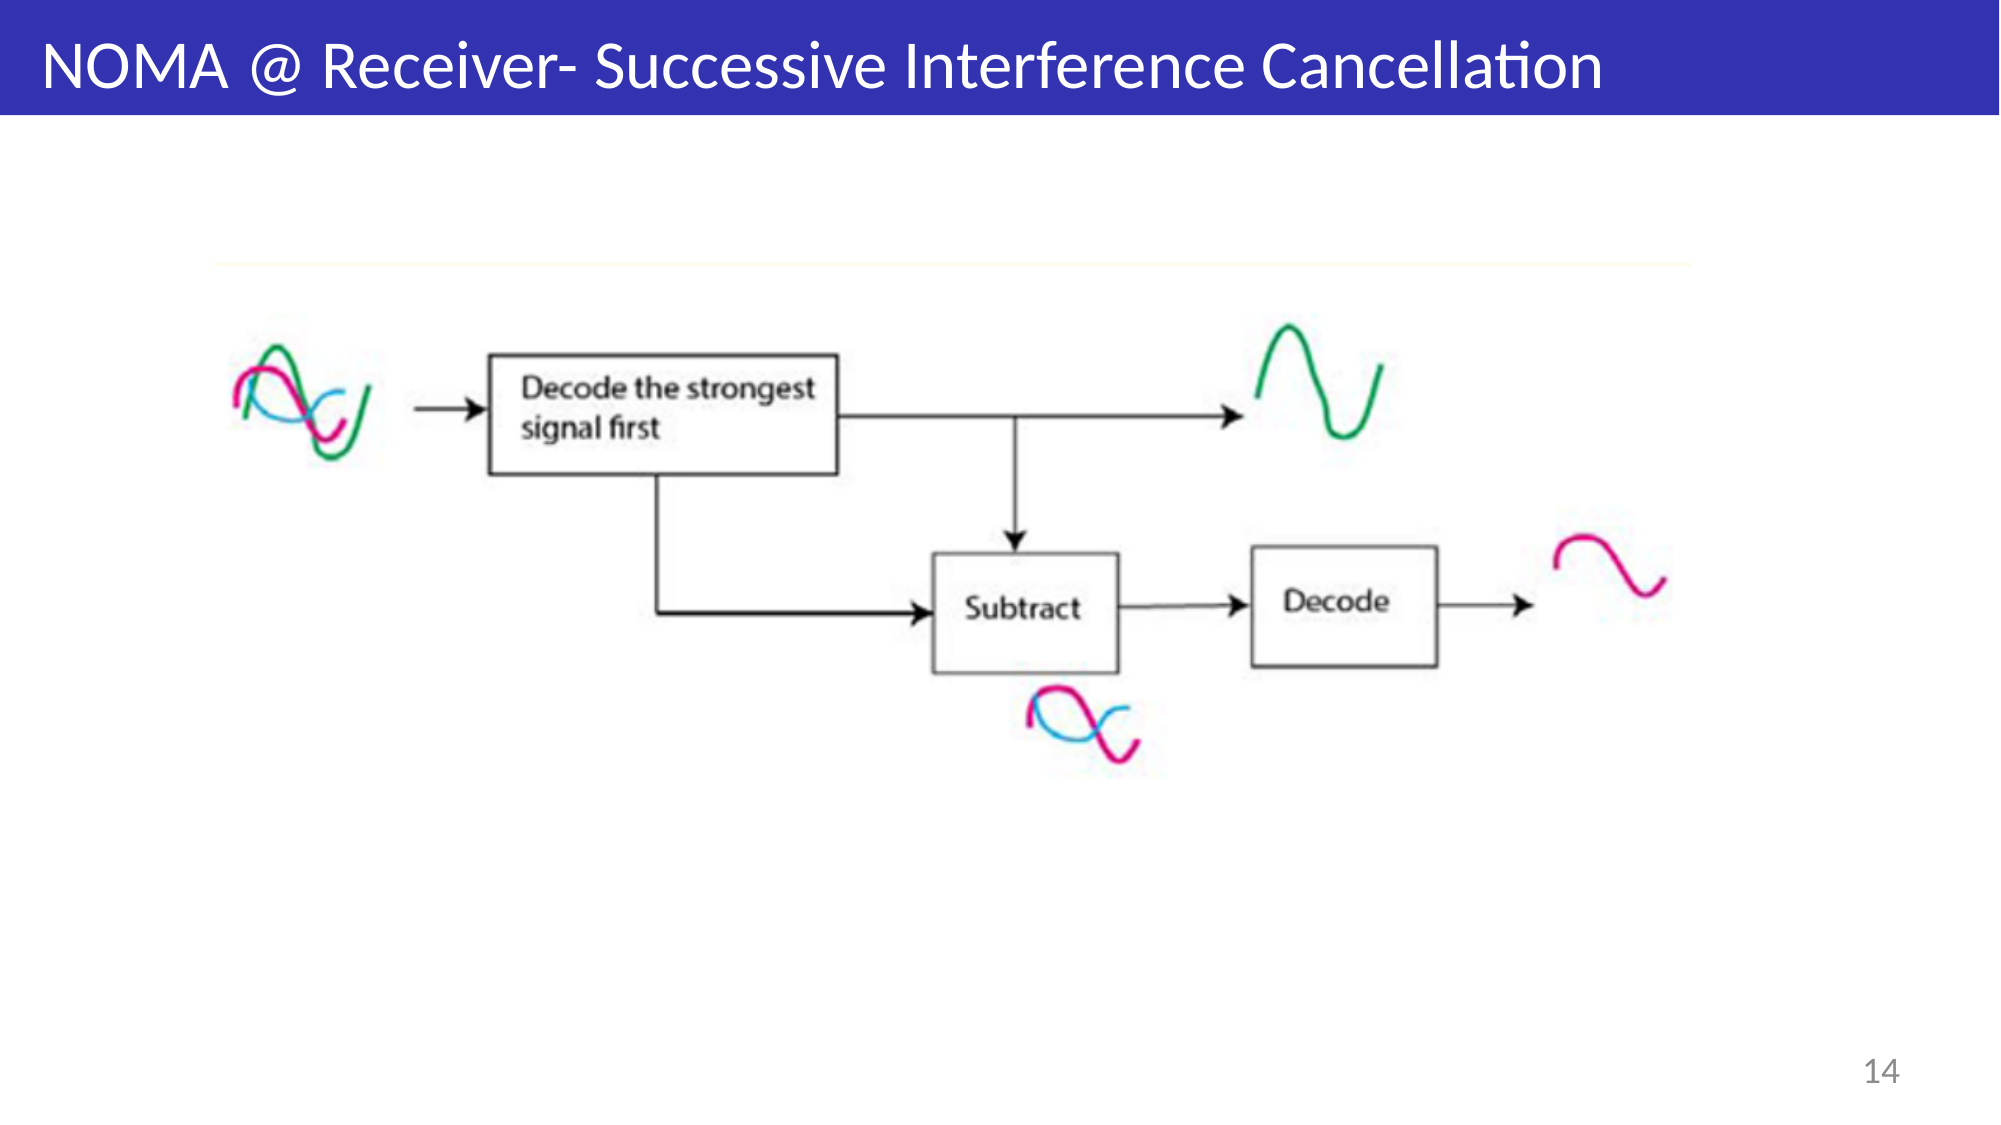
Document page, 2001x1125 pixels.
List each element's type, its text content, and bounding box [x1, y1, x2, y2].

title NOMA @ Receiver- Successive Interference Cancellation [41, 20, 1850, 187]
slide_number 14 [1440, 1046, 1900, 1092]
picture [214, 263, 1692, 810]
